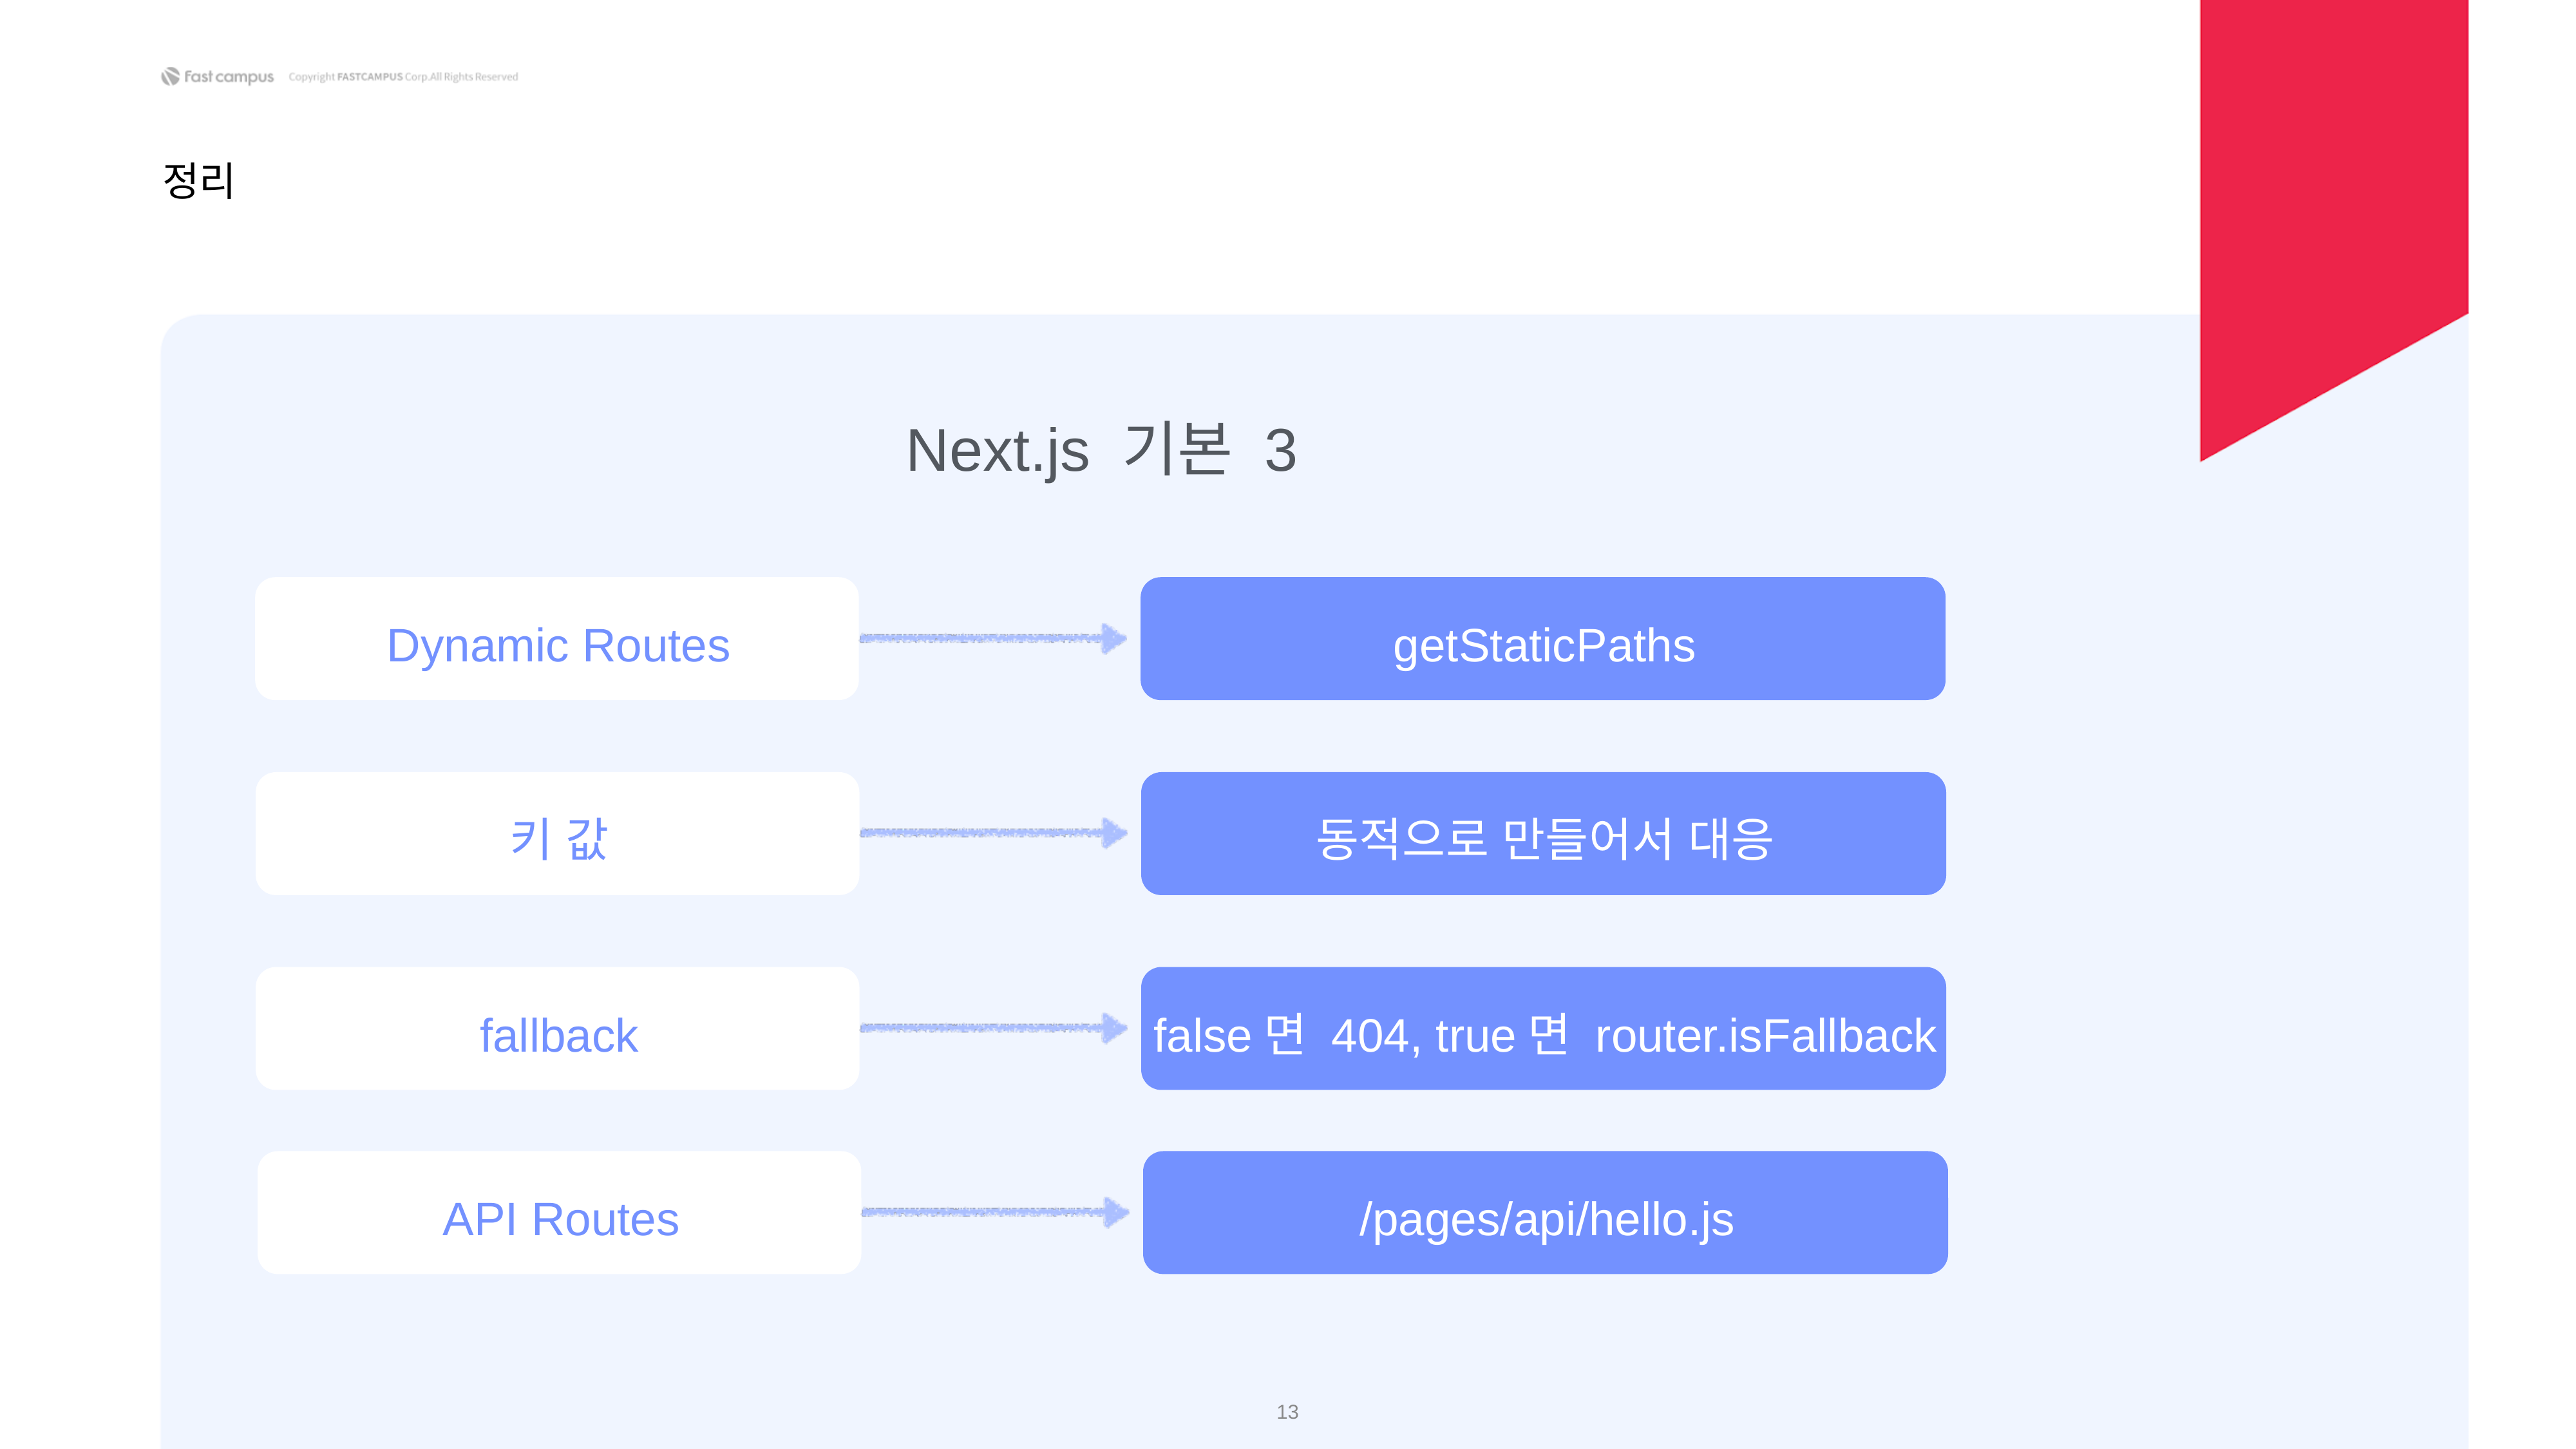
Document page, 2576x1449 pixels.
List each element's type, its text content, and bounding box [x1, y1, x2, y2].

text_box [1143, 1151, 1949, 1274]
text_box [1141, 967, 1947, 1090]
text_box [258, 1151, 862, 1274]
text_box [256, 772, 860, 895]
text_box /pages/api/hello.js [1144, 1187, 1950, 1247]
text_box 동적으로 만들어서 대응 [1143, 808, 1948, 868]
text_box false면 404, true면 router.isFallback [1143, 1003, 1948, 1063]
text_box 키 값 [258, 808, 862, 868]
text_box fallback [258, 1003, 862, 1063]
text_box [255, 577, 859, 701]
text_box API Routes [259, 1187, 864, 1247]
text_box Next.js 기본 3 [254, 409, 1949, 486]
slide_number ‹#› [998, 1372, 1578, 1449]
text_box [256, 967, 860, 1090]
picture [0, 0, 2576, 1449]
text_box [1141, 772, 1947, 895]
text_box Dynamic Routes [257, 613, 861, 673]
text_box getStaticPaths [1142, 613, 1948, 673]
text_box 정리 [160, 154, 631, 269]
text_box [1141, 577, 1946, 701]
